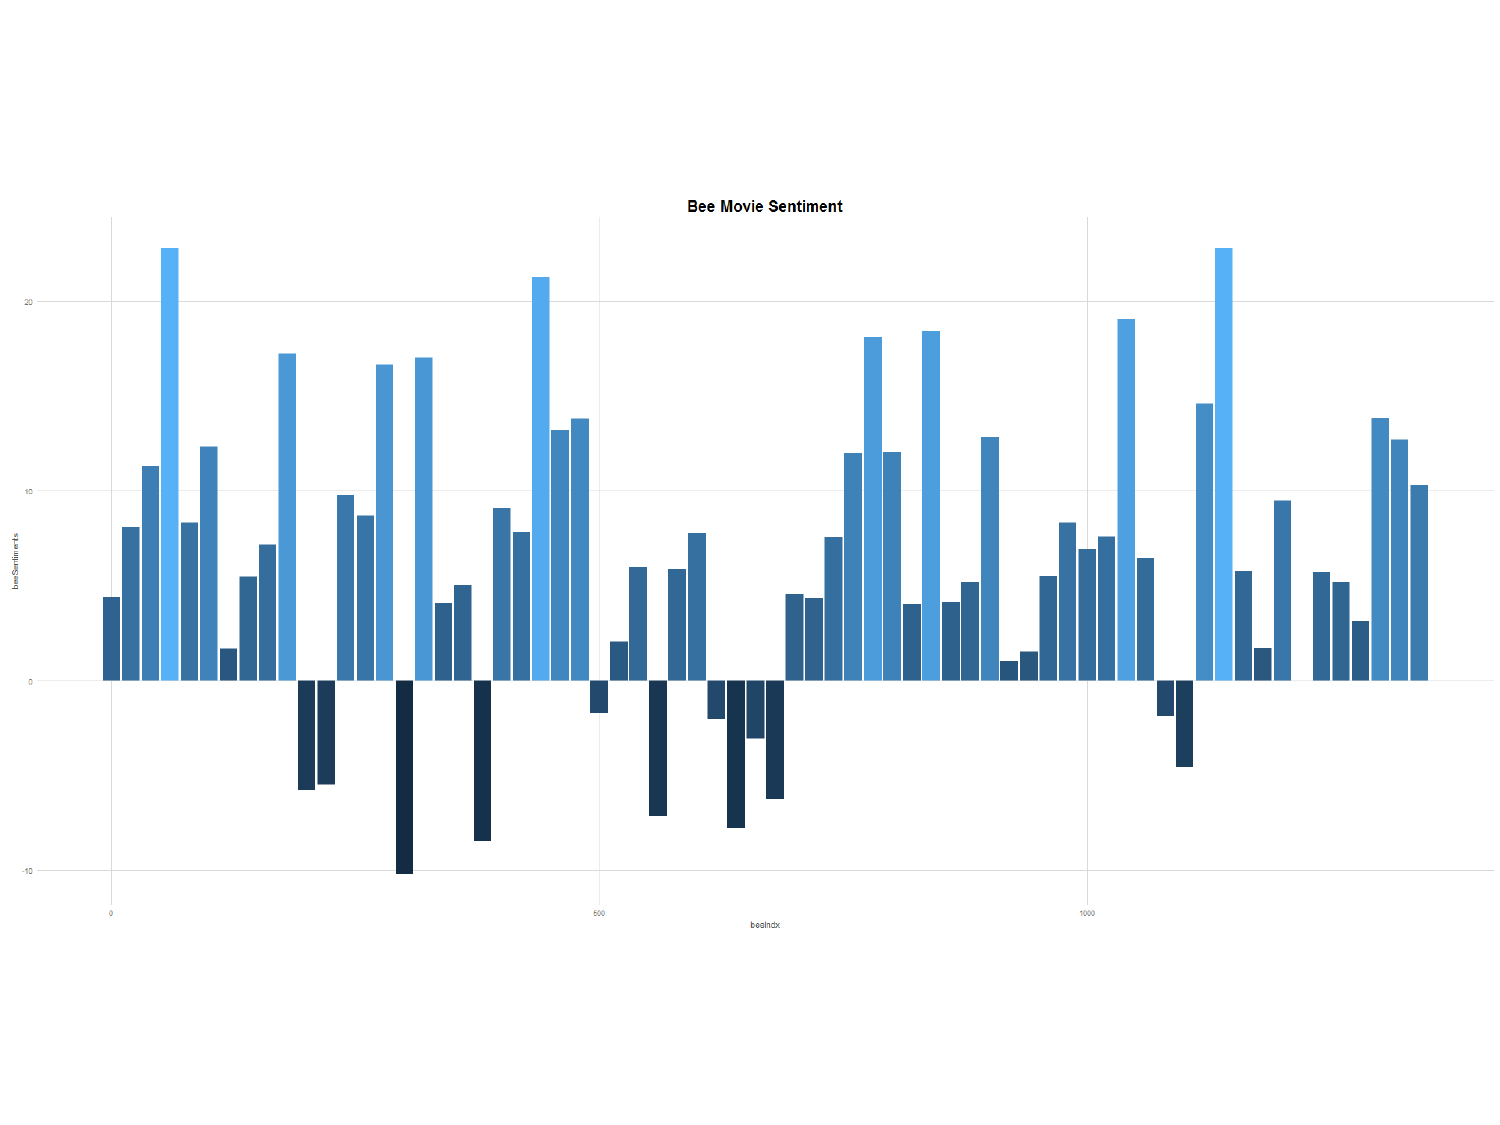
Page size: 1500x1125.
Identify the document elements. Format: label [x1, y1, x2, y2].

picture [0, 188, 1500, 936]
